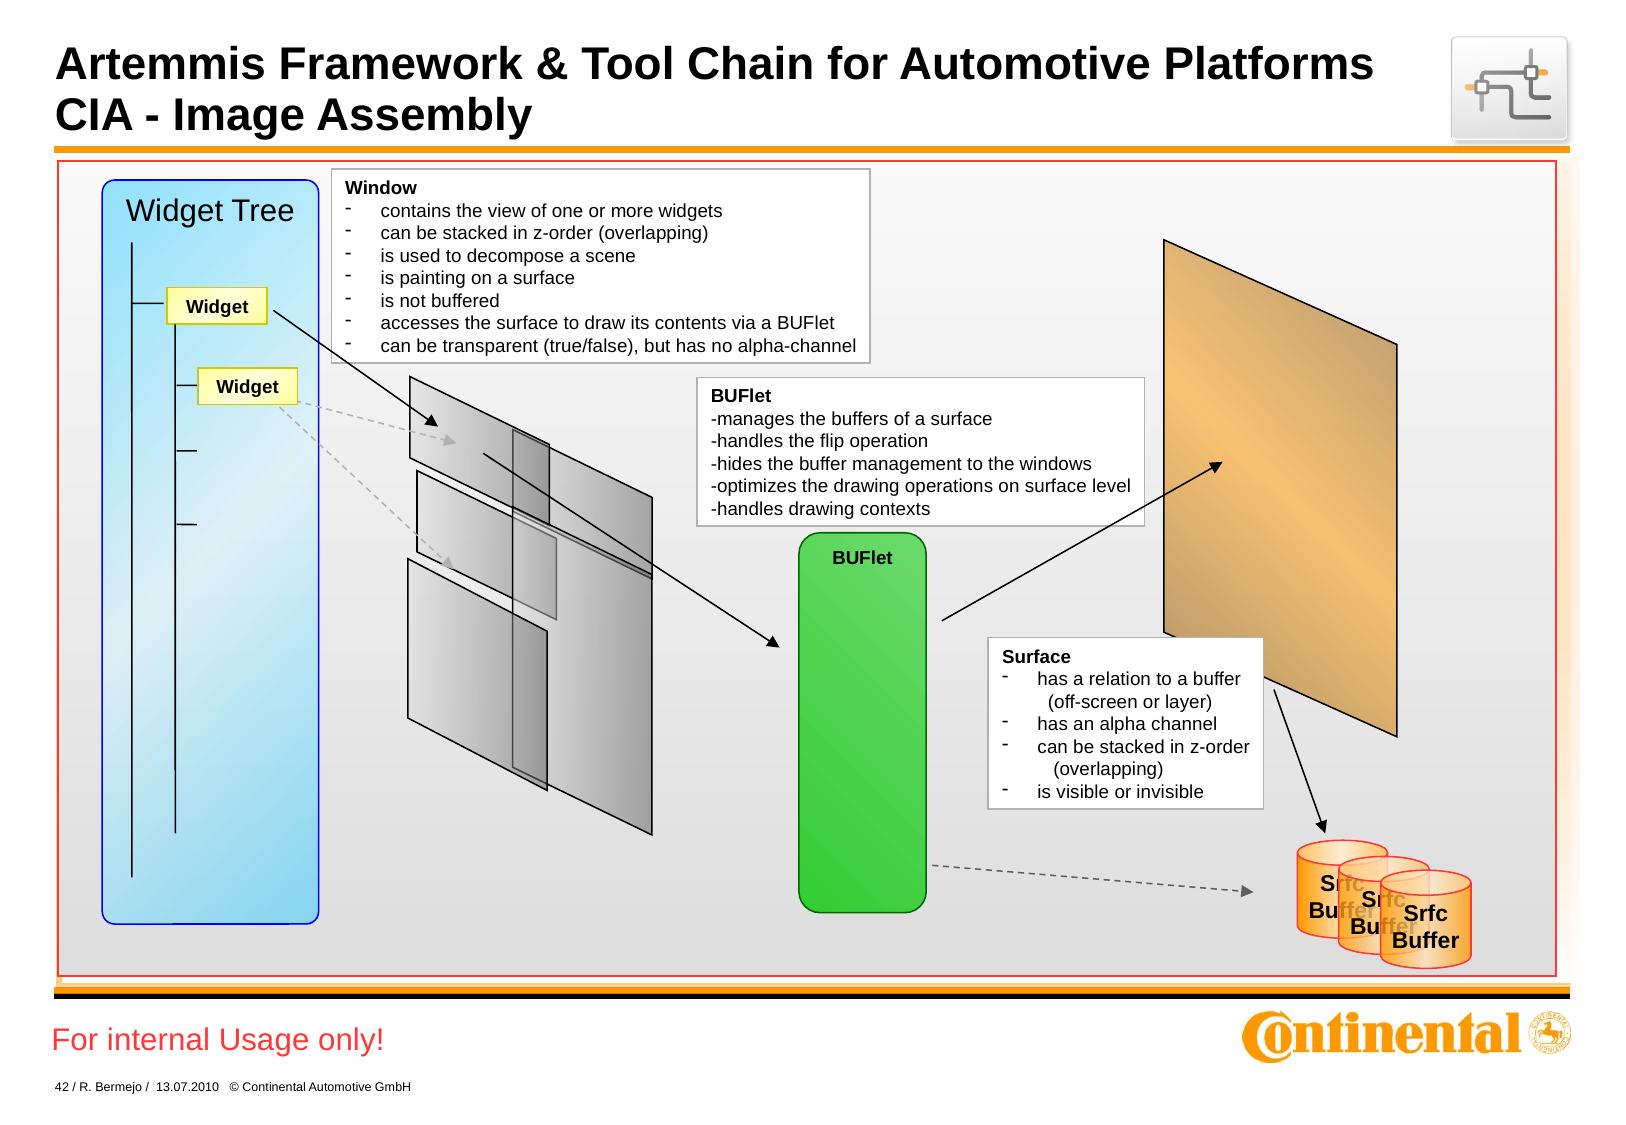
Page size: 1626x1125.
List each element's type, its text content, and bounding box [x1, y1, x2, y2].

text_box Srfc Buffer [1380, 870, 1472, 969]
text_box Widget [167, 287, 268, 324]
text_box BUFlet [798, 532, 927, 913]
text_box [656, 566, 780, 648]
text_box [1163, 239, 1397, 737]
text_box [941, 461, 1223, 621]
text_box Srfc Buffer [1297, 840, 1388, 939]
text_box BUFlet -manages the buffers of a surface -handles the flip operation -hides the buffer management to the windows -optimizes the drawing operations on surface level -handles drawing contexts [697, 377, 1145, 527]
text_box [1273, 689, 1327, 834]
text_box [1240, 884, 1254, 898]
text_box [407, 376, 652, 836]
text_box [58, 161, 1556, 976]
title Artemmis Framework & Tool Chain for Automotive Platforms CIA - Image Assembly [54, 36, 1570, 141]
text_box Widget Tree [102, 179, 319, 925]
text_box Srfc Buffer [1338, 856, 1430, 955]
picture [54, 20, 1581, 159]
text_box Window contains the view of one or more widgets can be stacked in z-order (overlapping) is used to decompose a scene is painting on a surface is not buffered accesses the surface to draw its contents via a BUFlet can be transparent (true/false), but has no alpha-channel [331, 169, 871, 363]
picture [54, 987, 1570, 999]
picture [1242, 1010, 1571, 1063]
text_box Widget [197, 368, 298, 405]
text_box 42 / R. Bermejo / 13.07.2010 © Continental Automotive GmbH [54, 1070, 747, 1094]
text_box Surface has a relation to a buffer (off-screen or layer) has an alpha channel can be stacked in z-order (overlapping) is visible or invisible [988, 637, 1264, 809]
